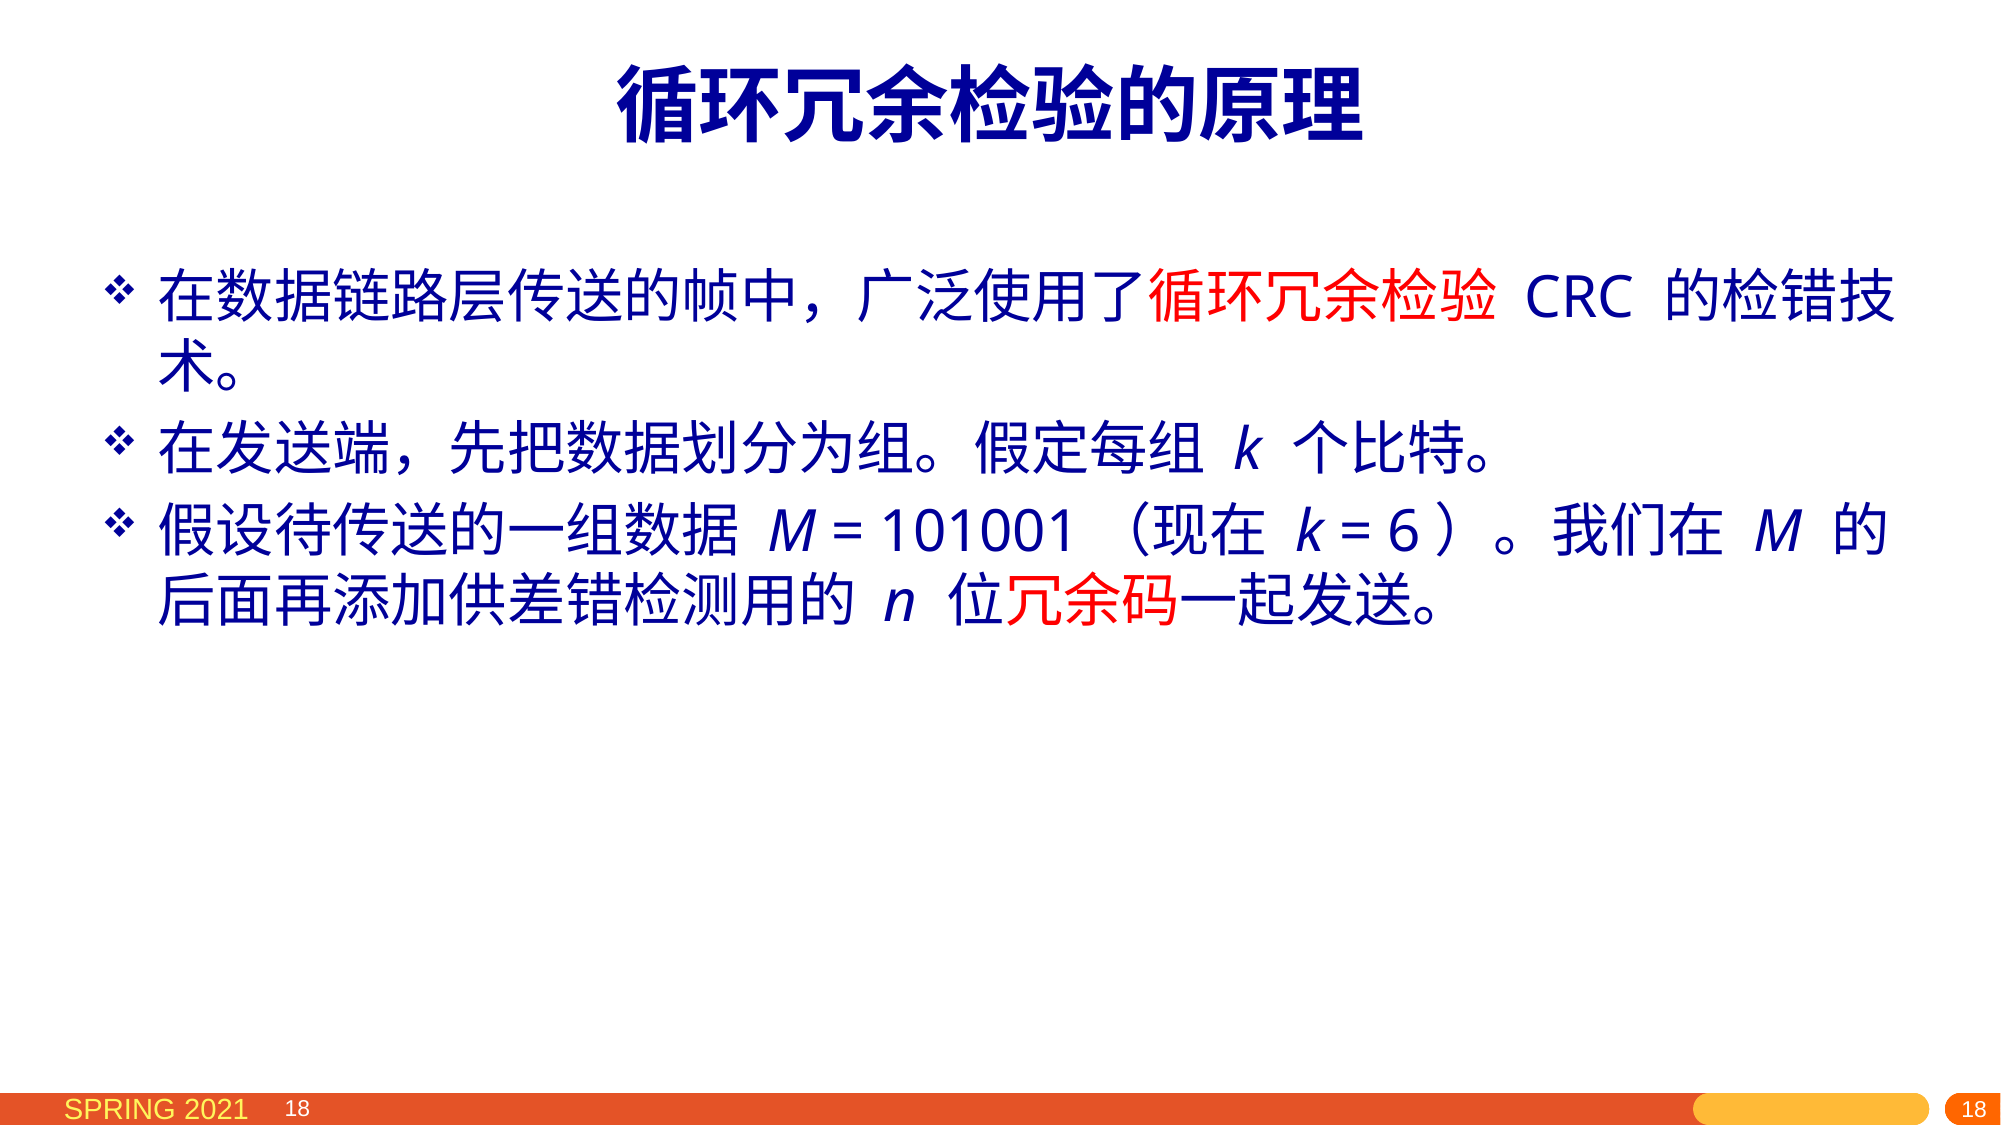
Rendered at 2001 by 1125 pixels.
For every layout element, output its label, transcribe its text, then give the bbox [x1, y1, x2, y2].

list 在数据链路层传送的帧中，广泛使用了循环冗余检验 CRC 的检错技术。 在发送端，先把数据划分为组。假定每组 k 个比特。 假设待传送的一组数据 M = 101001（现在 k = 6）。我们在 M 的后面再添加供差错检测用的 n 位冗余码一起发送。 [86, 252, 1914, 1047]
title 循环冗余检验的原理 [86, 42, 1914, 161]
